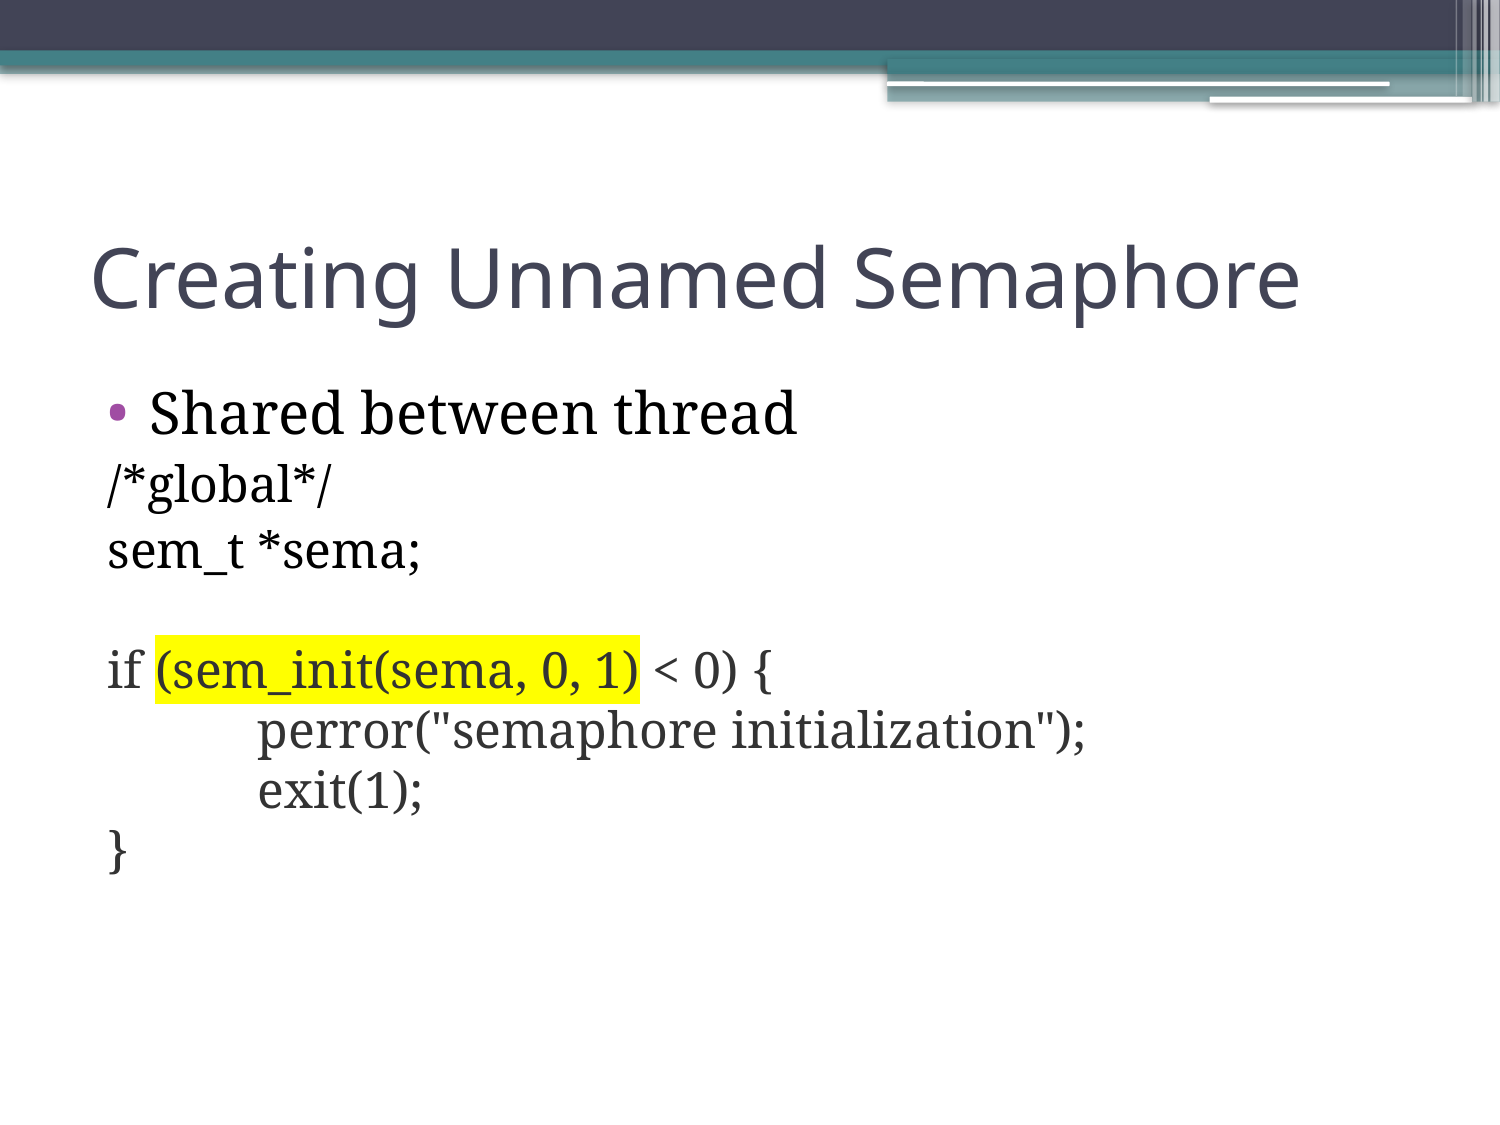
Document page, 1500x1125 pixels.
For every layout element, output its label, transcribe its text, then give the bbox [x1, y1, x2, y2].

list Shared between thread /*global*/ sem_t *sema; if (sem_init(sema, 0, 1) < 0) { perror("semaphore initialization"); exit(1); } [75, 368, 1425, 1079]
text_box Creating Unnamed Semaphore [74, 187, 1425, 363]
